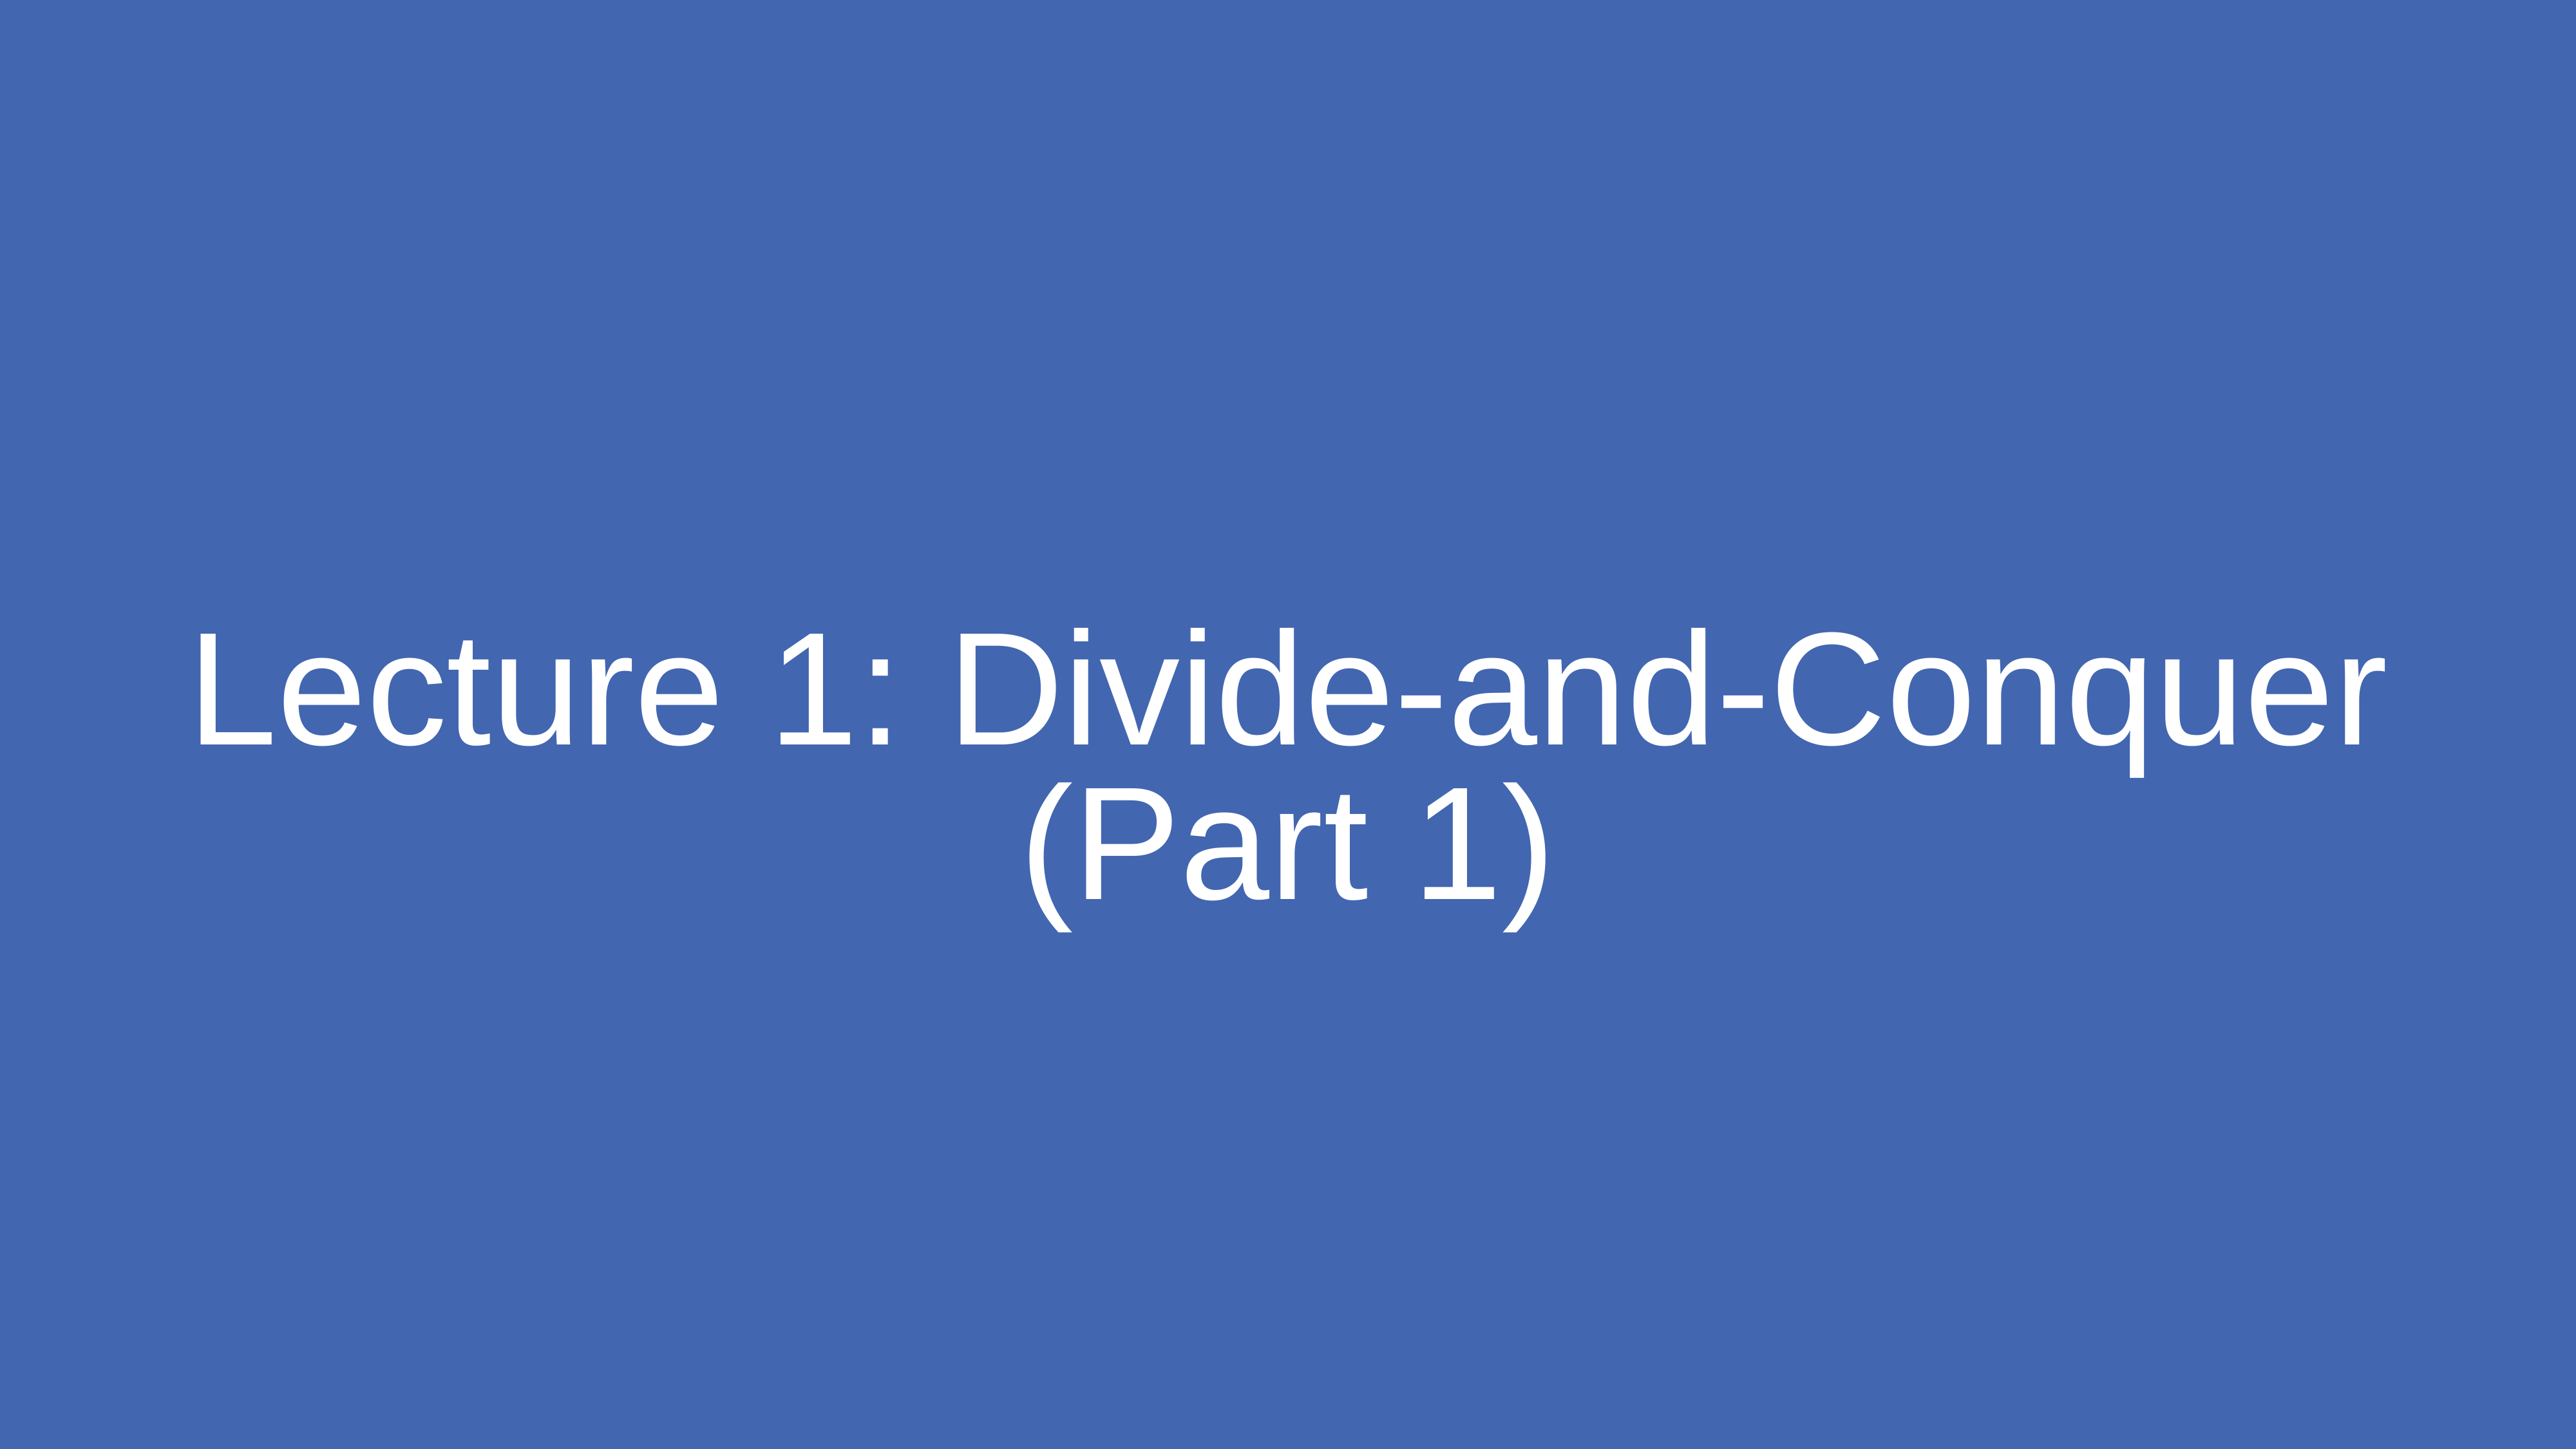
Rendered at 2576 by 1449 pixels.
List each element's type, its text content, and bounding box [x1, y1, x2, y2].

list Lecture 1: Divide-and-Conquer (Part 1) [107, 621, 2469, 1449]
